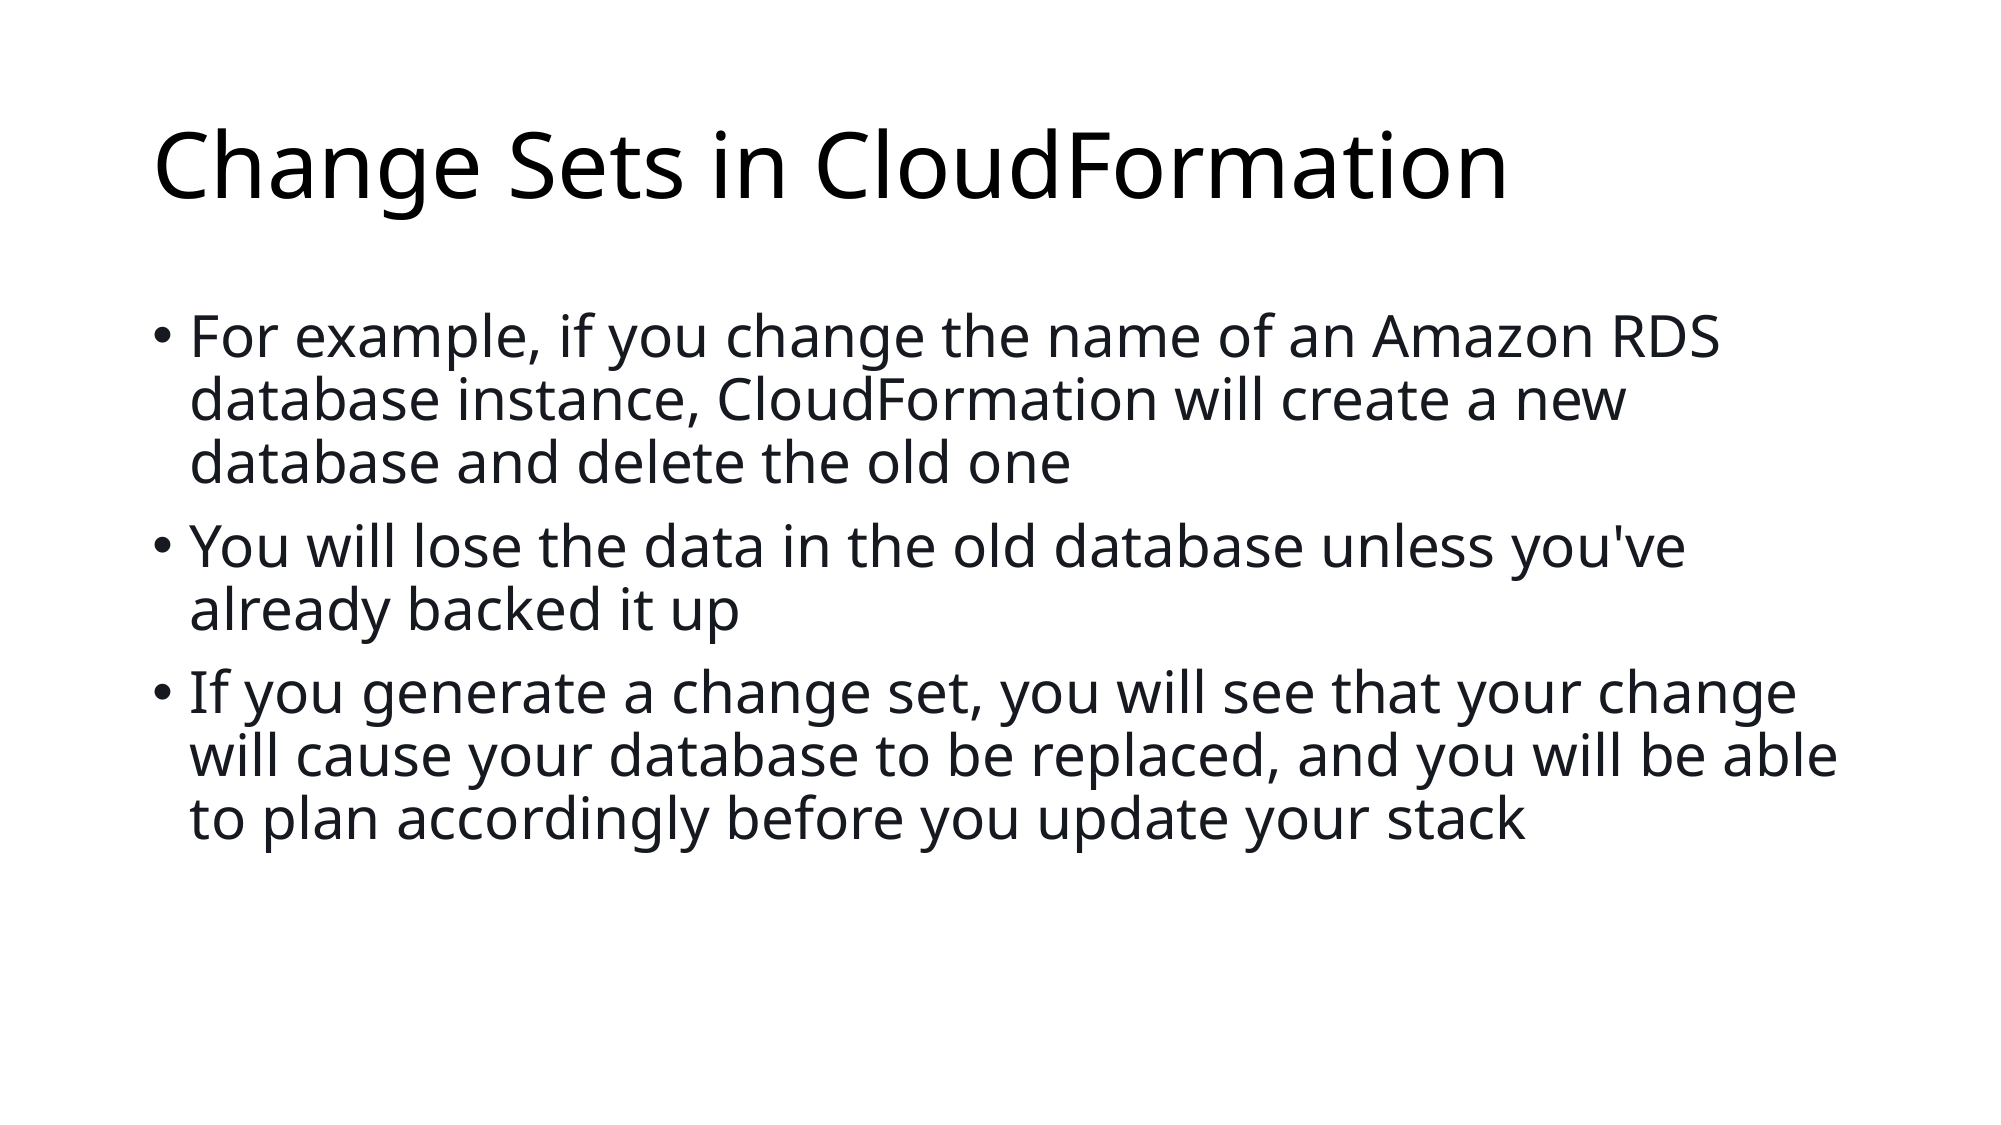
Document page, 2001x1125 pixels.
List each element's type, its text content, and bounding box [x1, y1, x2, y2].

list For example, if you change the name of an Amazon RDS database instance, CloudFormation will create a new database and delete the old one You will lose the data in the old database unless you've already backed it up If you generate a change set, you will see that your change will cause your database to be replaced, and you will be able to plan accordingly before you update your stack [137, 299, 1863, 1014]
title Change Sets in CloudFormation [137, 59, 1863, 278]
